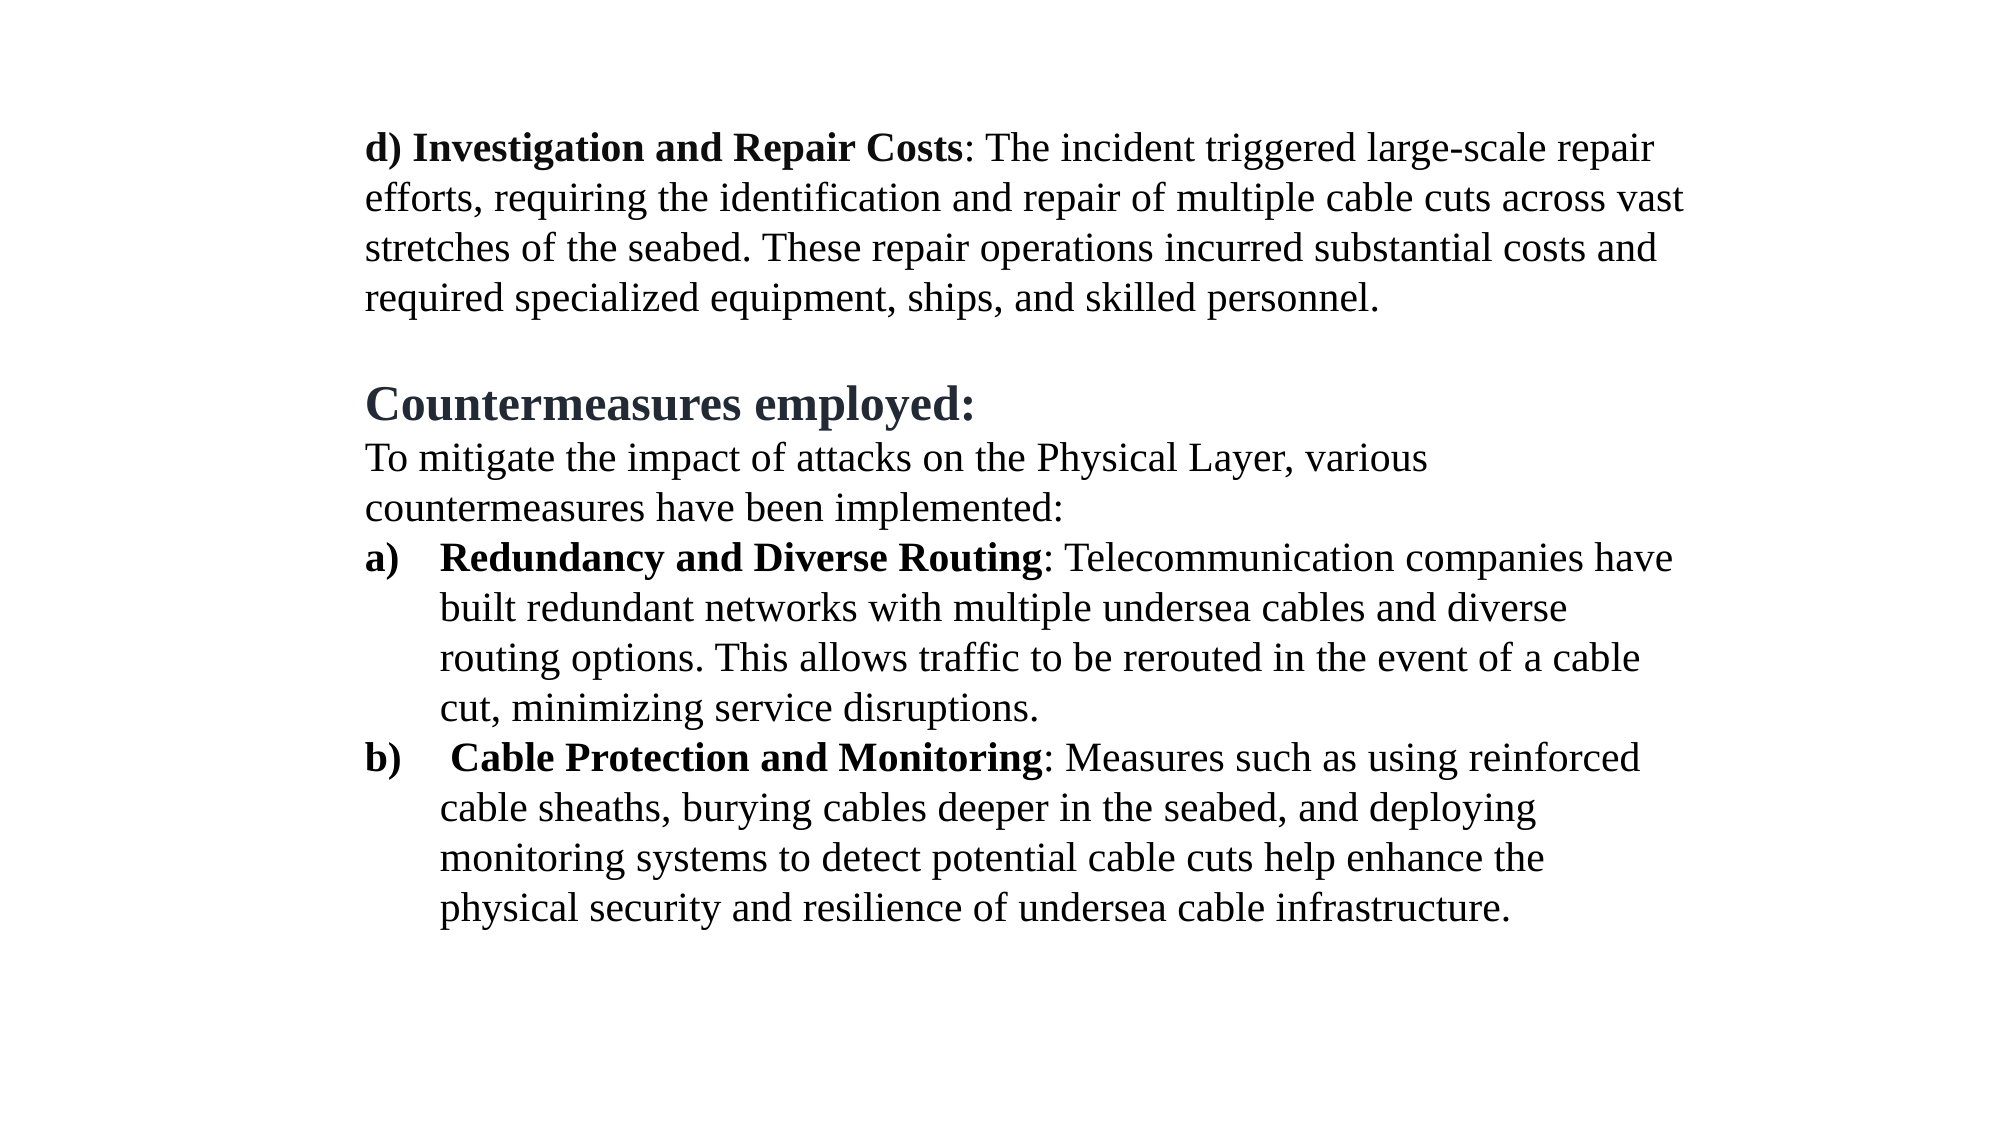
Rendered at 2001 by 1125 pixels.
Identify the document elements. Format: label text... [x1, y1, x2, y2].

text_box d) Investigation and Repair Costs: The incident triggered large-scale repair efforts, requiring the identification and repair of multiple cable cuts across vast stretches of the seabed. These repair operations incurred substantial costs and required specialized equipment, ships, and skilled personnel. Countermeasures employed: To mitigate the impact of attacks on the Physical Layer, various countermeasures have been implemented: Redundancy and Diverse Routing: Telecommunication companies have built redundant networks with multiple undersea cables and diverse routing options. This allows traffic to be rerouted in the event of a cable cut, minimizing service disruptions. Cable Protection and Monitoring: Measures such as using reinforced cable sheaths, burying cables deeper in the seabed, and deploying monitoring systems to detect potential cable cuts help enhance the physical security and resilience of undersea cable infrastructure. [349, 62, 1700, 983]
